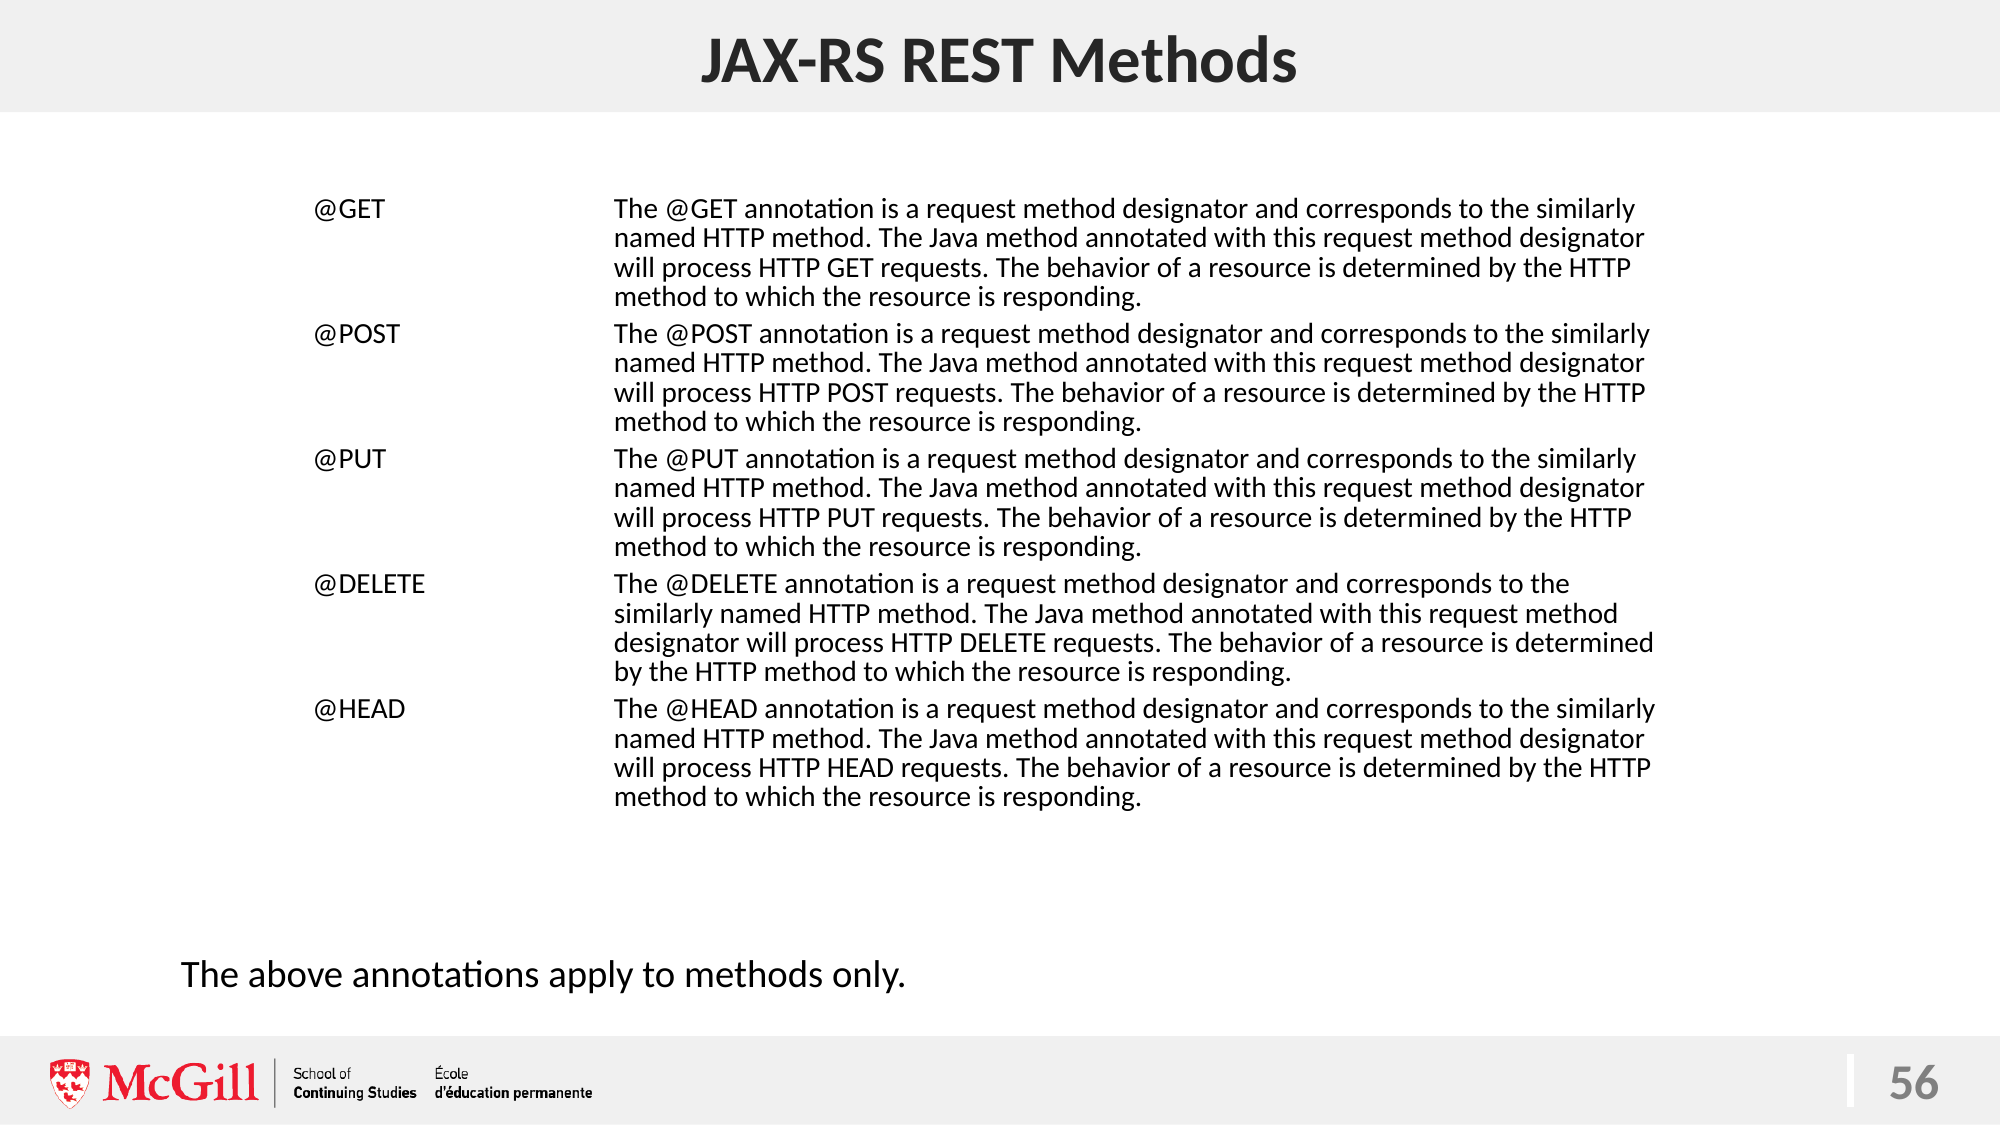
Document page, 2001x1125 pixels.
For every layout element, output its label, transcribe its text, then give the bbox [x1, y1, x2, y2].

table_cell @HEAD [308, 693, 610, 818]
table_cell The @POST annotation is a request method designator and corresponds to the similarly named HTTP method. The Java method annotated with this request method designator will process HTTP POST requests. The behavior of a resource is determined by the HTTP method to which the resource is responding. [610, 318, 1667, 443]
table_cell The @HEAD annotation is a request method designator and corresponds to the similarly named HTTP method. The Java method annotated with this request method designator will process HTTP HEAD requests. The behavior of a resource is determined by the HTTP method to which the resource is responding. [610, 693, 1667, 818]
table_cell @PUT [308, 443, 610, 568]
title JAX-RS REST Methods [0, 0, 2000, 113]
table_header @GET [308, 192, 610, 318]
table_cell The @DELETE annotation is a request method designator and corresponds to the similarly named HTTP method. The Java method annotated with this request method designator will process HTTP DELETE requests. The behavior of a resource is determined by the HTTP method to which the resource is responding. [610, 568, 1667, 693]
table_cell @POST [308, 318, 610, 443]
picture [50, 1058, 592, 1109]
list The above annotations apply to methods only. [99, 162, 1900, 1005]
table_cell The @PUT annotation is a request method designator and corresponds to the similarly named HTTP method. The Java method annotated with this request method designator will process HTTP PUT requests. The behavior of a resource is determined by the HTTP method to which the resource is responding. [610, 443, 1667, 568]
table_cell @DELETE [308, 568, 610, 693]
table_header The @GET annotation is a request method designator and corresponds to the similarly named HTTP method. The Java method annotated with this request method designator will process HTTP GET requests. The behavior of a resource is determined by the HTTP method to which the resource is responding. [610, 192, 1667, 318]
